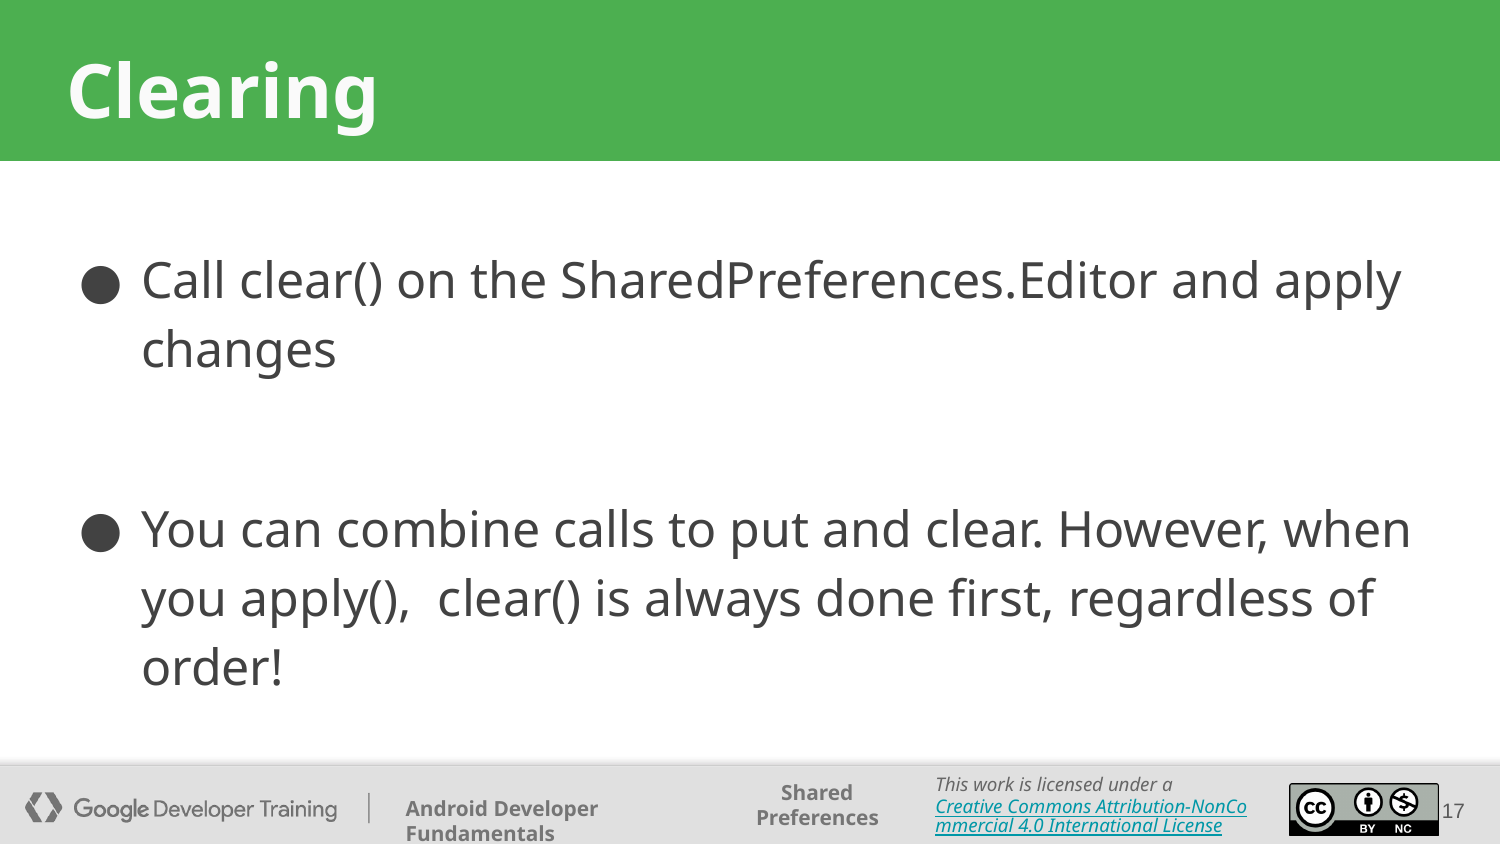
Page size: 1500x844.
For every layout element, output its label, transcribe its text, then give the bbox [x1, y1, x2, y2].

picture [0, 161, 1500, 844]
list Call clear() on the SharedPreferences.Editor and apply changes You can combine calls to put and clear. However, when you apply(), clear() is always done first, regardless of order! [51, 224, 1468, 699]
slide_number 17 [1389, 777, 1480, 842]
title Clearing [51, 28, 1449, 122]
